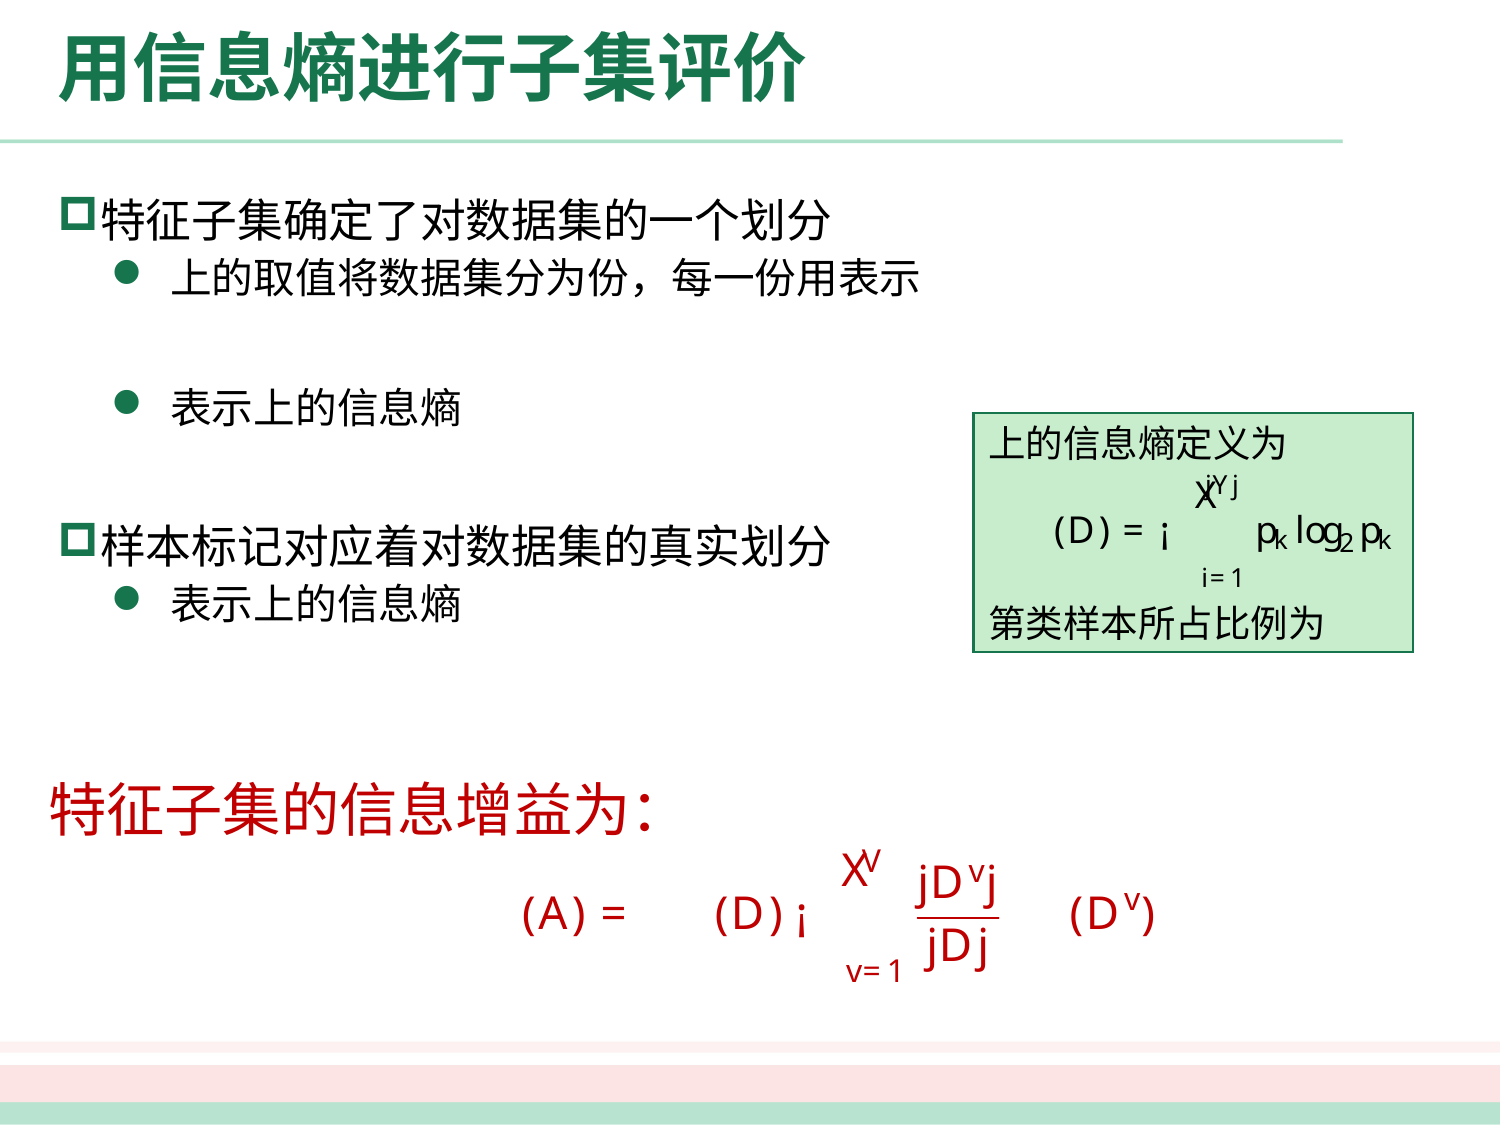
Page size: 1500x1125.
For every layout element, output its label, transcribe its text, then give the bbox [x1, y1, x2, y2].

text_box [426, 847, 1155, 985]
title 用信息熵进行子集评价 [42, 7, 1337, 135]
picture [0, 0, 1500, 1125]
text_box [1000, 471, 1392, 590]
